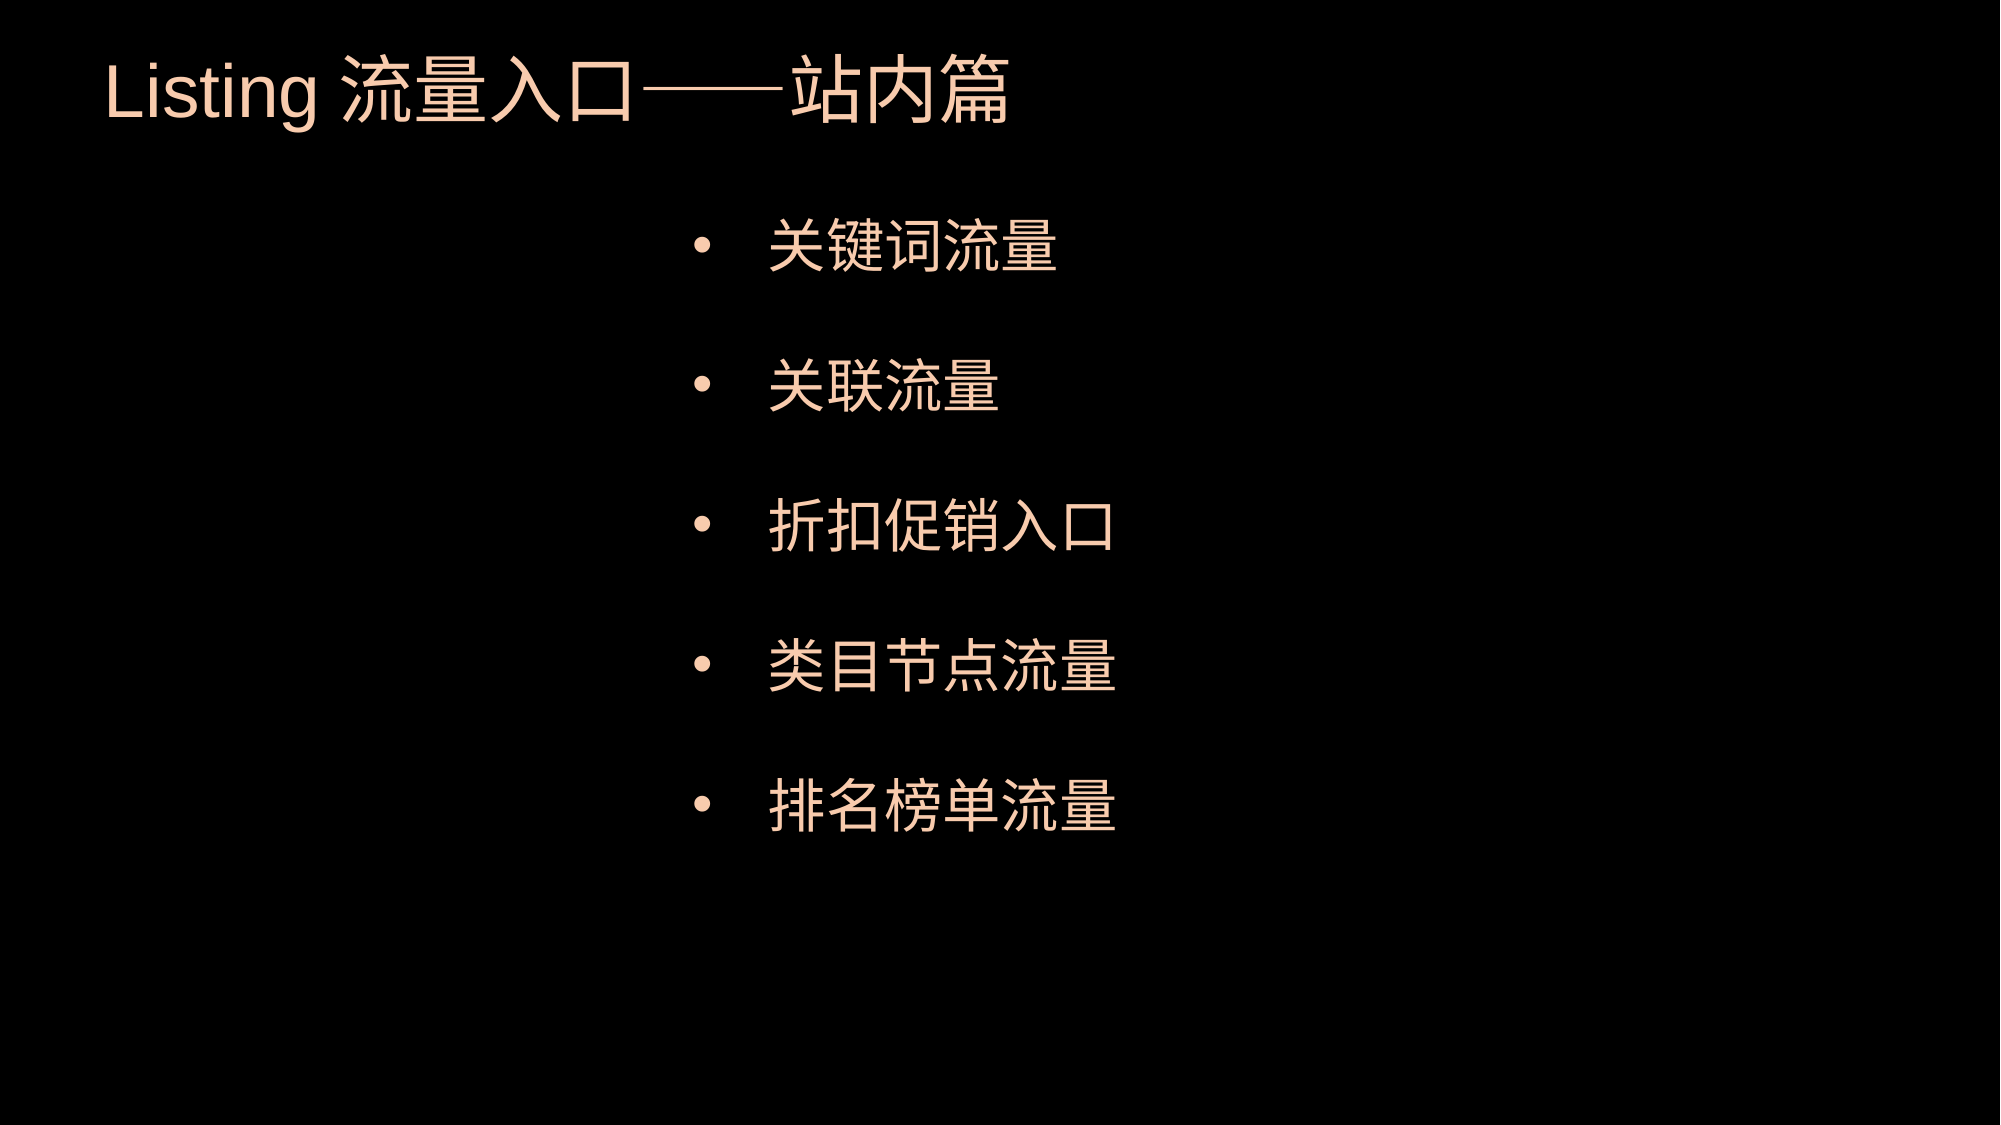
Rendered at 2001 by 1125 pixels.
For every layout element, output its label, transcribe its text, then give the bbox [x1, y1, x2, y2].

text_box Listing流量入口——站内篇 [32, 35, 1085, 140]
text_box 关键词流量 关联流量 折扣促销入口 类目节点流量 排名榜单流量 [678, 201, 1322, 917]
